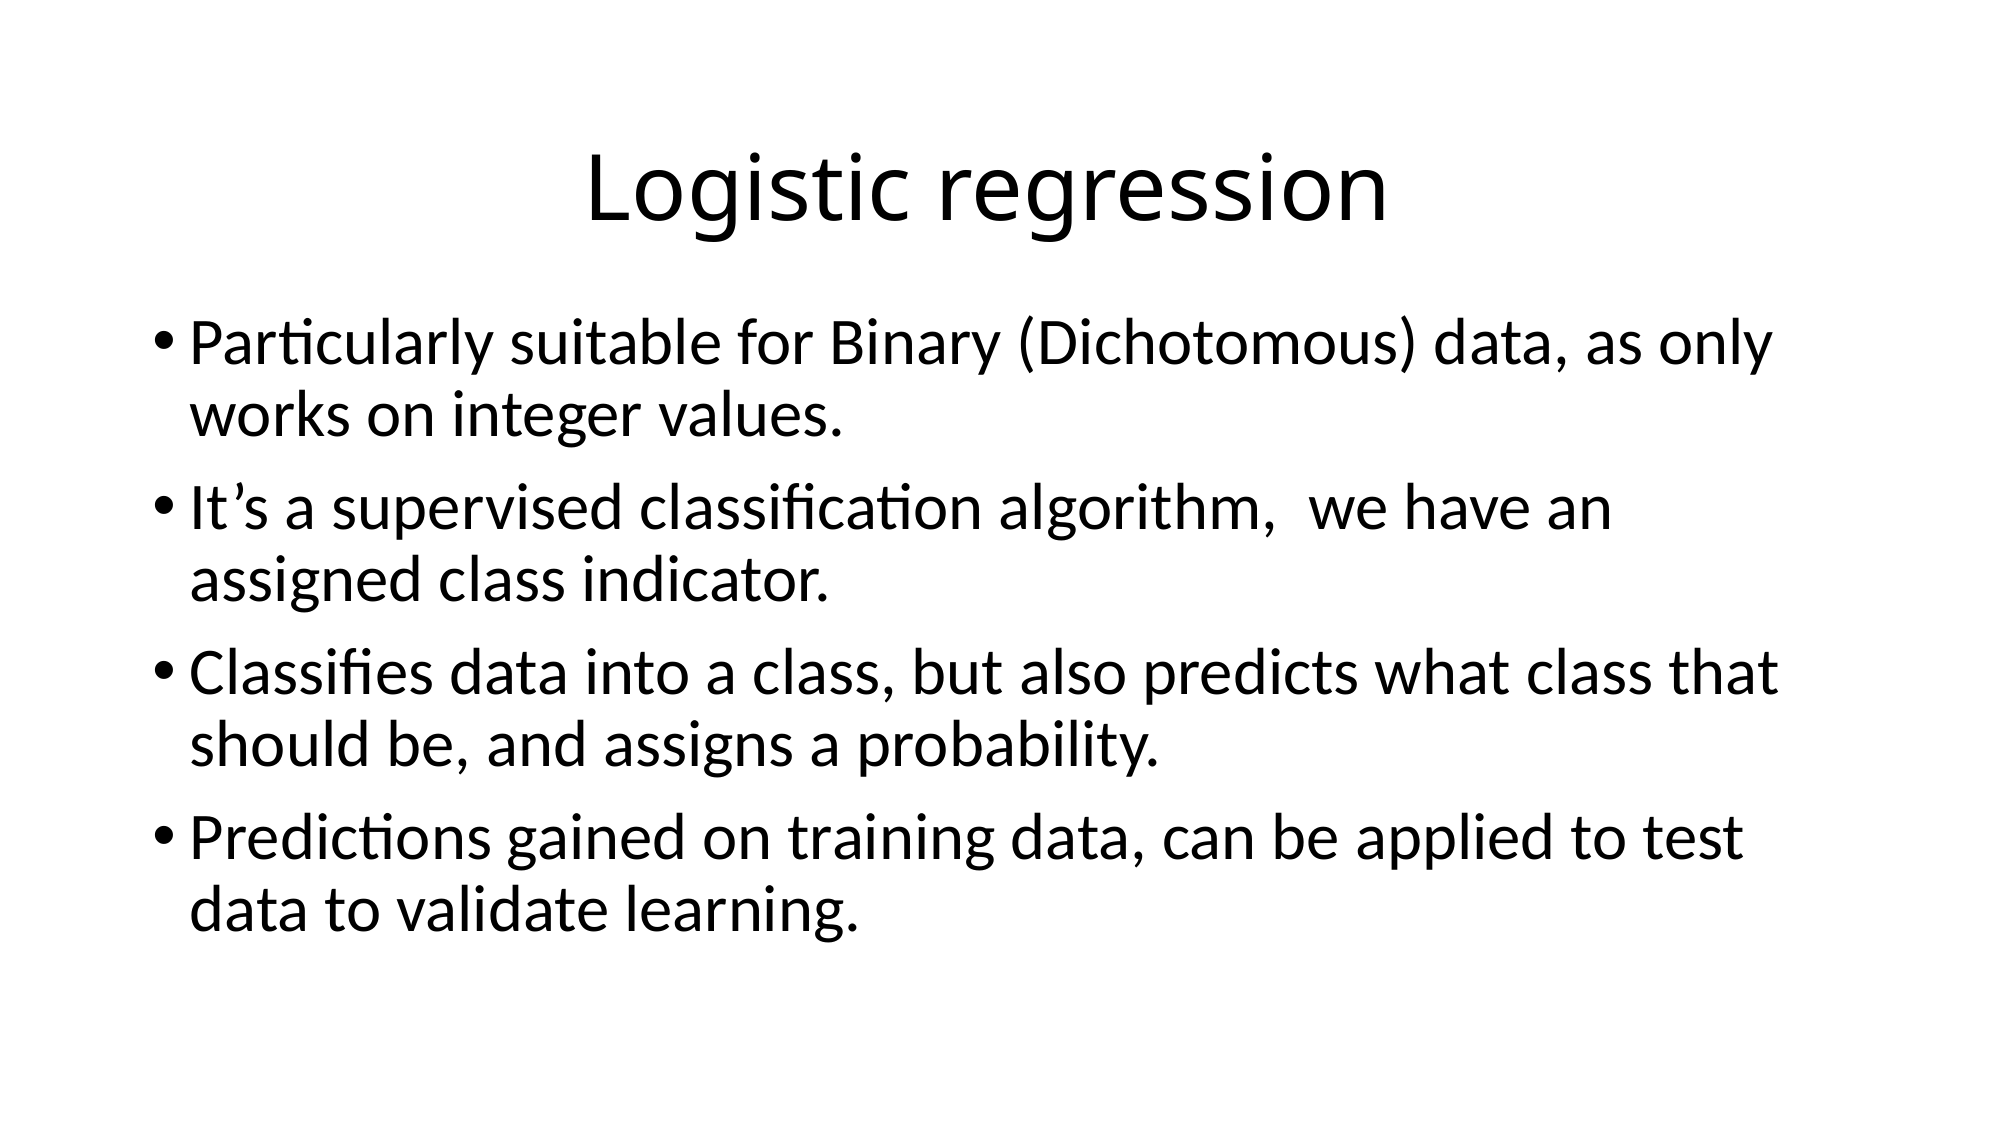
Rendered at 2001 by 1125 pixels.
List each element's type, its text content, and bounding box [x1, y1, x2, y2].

title Logistic regression [137, 82, 1863, 299]
list Particularly suitable for Binary (Dichotomous) data, as only works on integer values. It’s a supervised classification algorithm, we have an assigned class indicator. Classifies data into a class, but also predicts what class that should be, and assigns a probability. Predictions gained on training data, can be applied to test data to validate learning. [137, 299, 1863, 1014]
